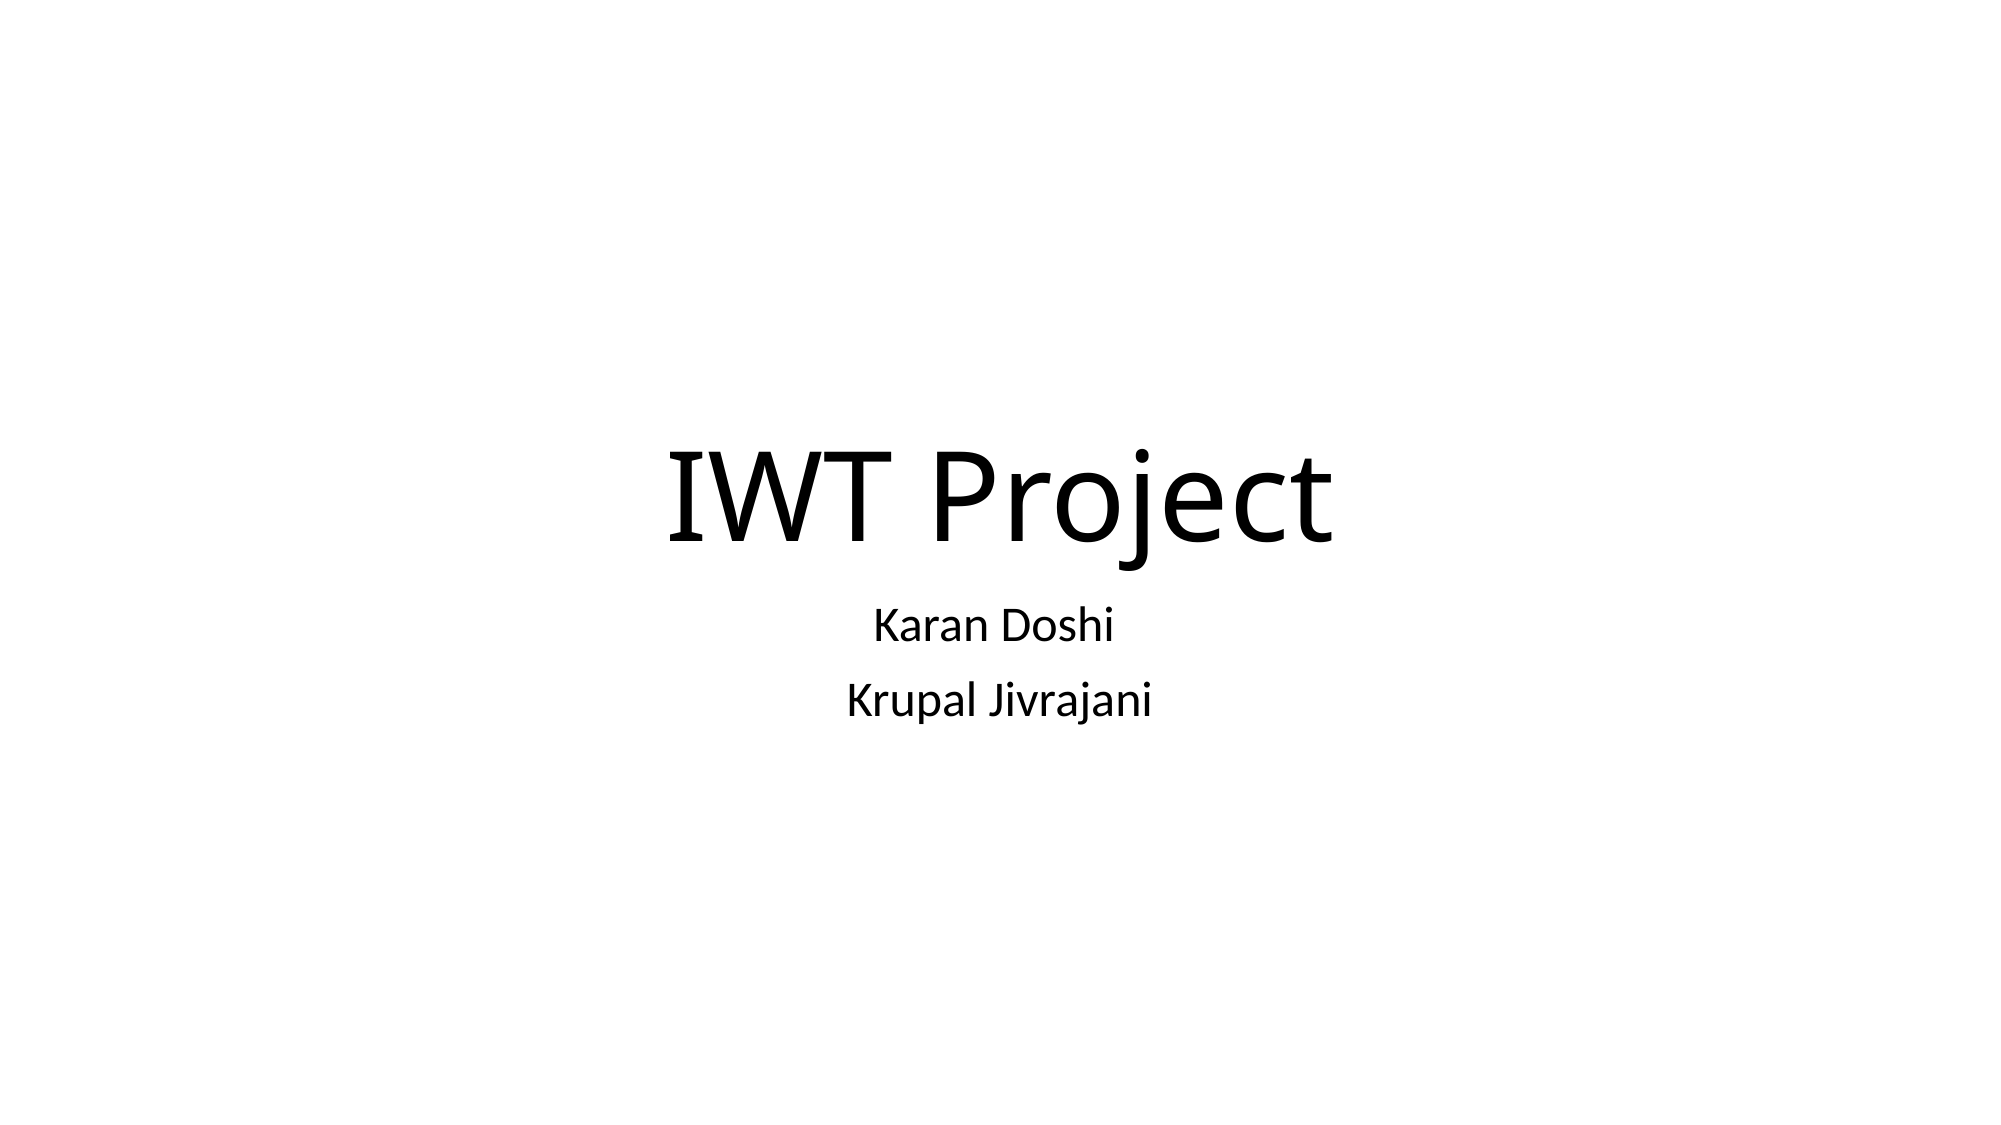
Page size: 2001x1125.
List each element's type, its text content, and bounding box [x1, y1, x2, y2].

subtitle Karan Doshi Krupal Jivrajani [249, 590, 1750, 863]
title IWT Project [249, 184, 1750, 576]
